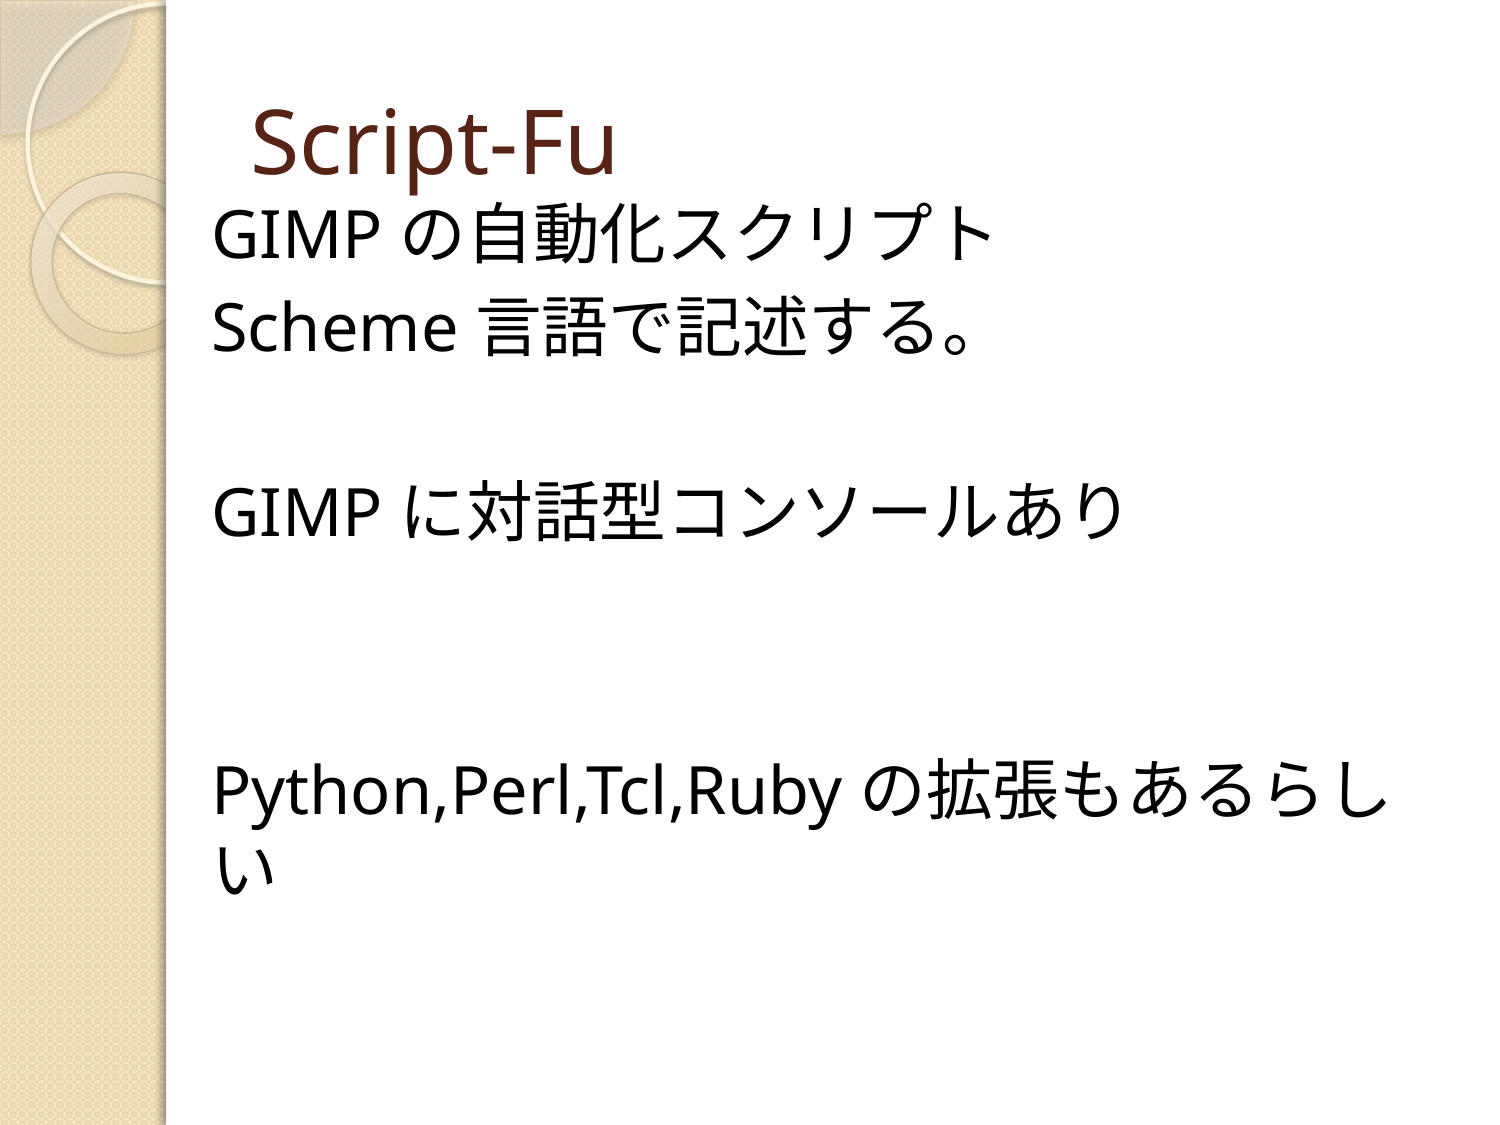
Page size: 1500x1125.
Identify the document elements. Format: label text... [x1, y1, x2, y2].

list GIMPの自動化スクリプト Scheme言語で記述する。 GIMPに対話型コンソールあり Python,Perl,Tcl,Rubyの拡張もあるらしい [183, 184, 1466, 1094]
title Script-Fu [235, 45, 1466, 184]
